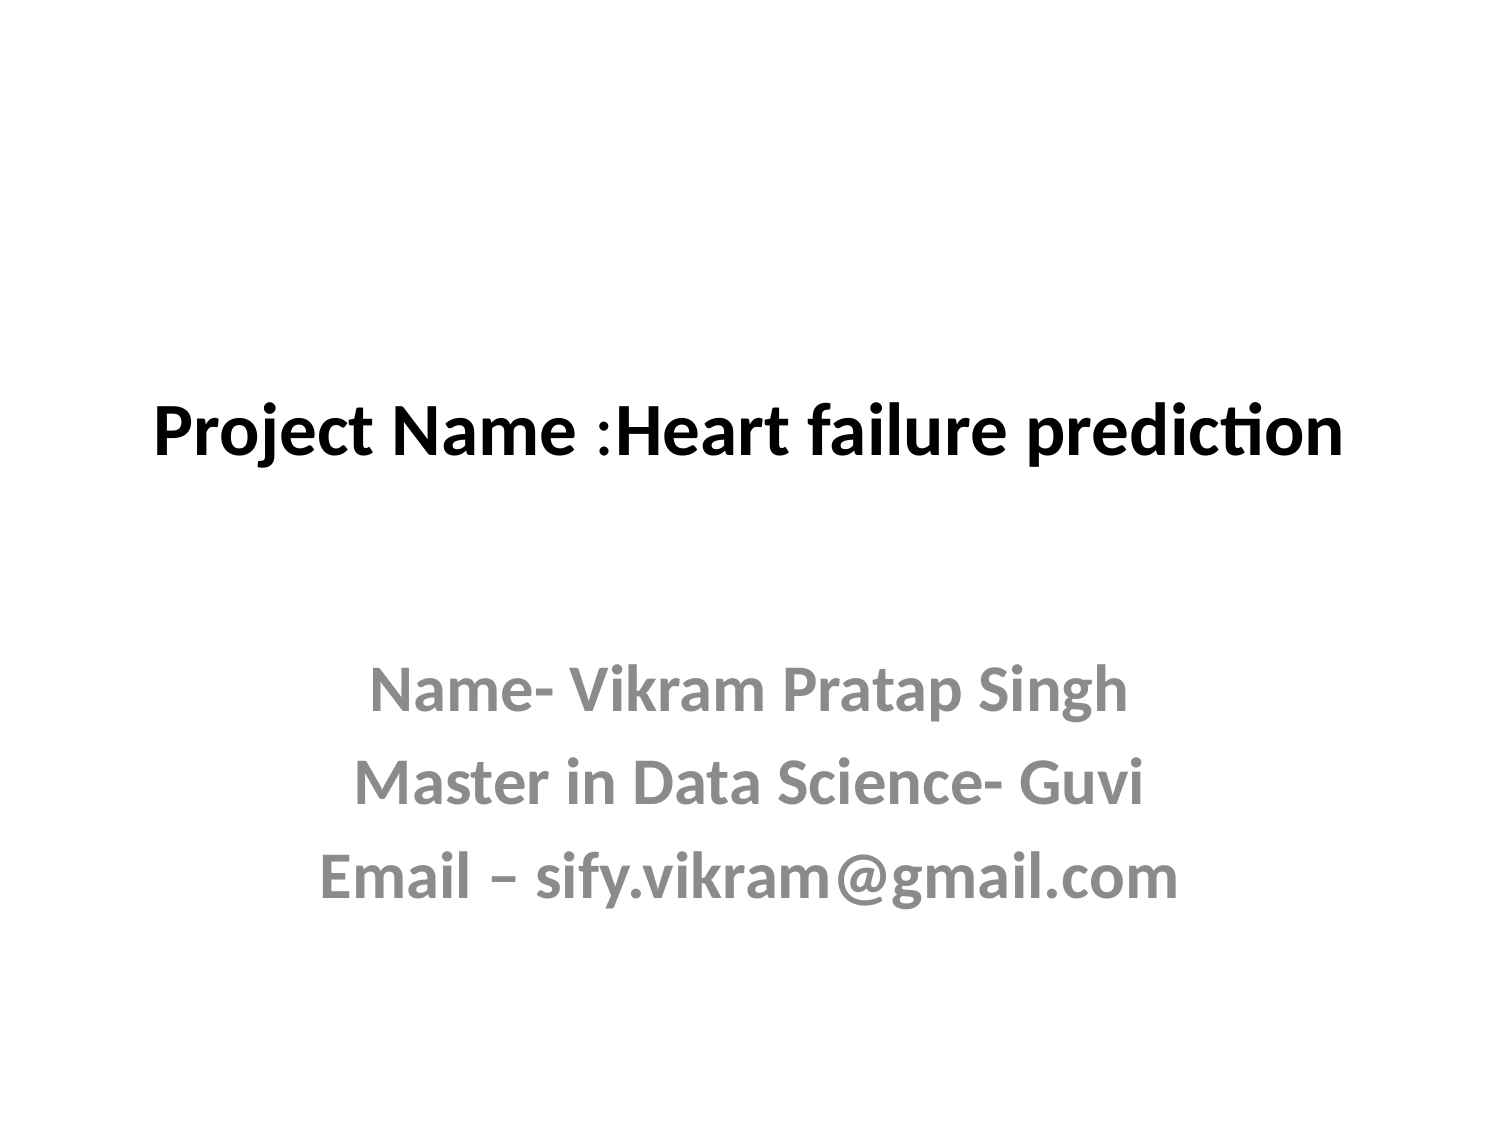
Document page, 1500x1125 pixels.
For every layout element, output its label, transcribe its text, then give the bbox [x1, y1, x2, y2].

subtitle Name- Vikram Pratap Singh Master in Data Science- Guvi Email – sify.vikram@gmail.com [225, 637, 1275, 925]
title Project Name :Heart failure prediction [112, 349, 1388, 591]
